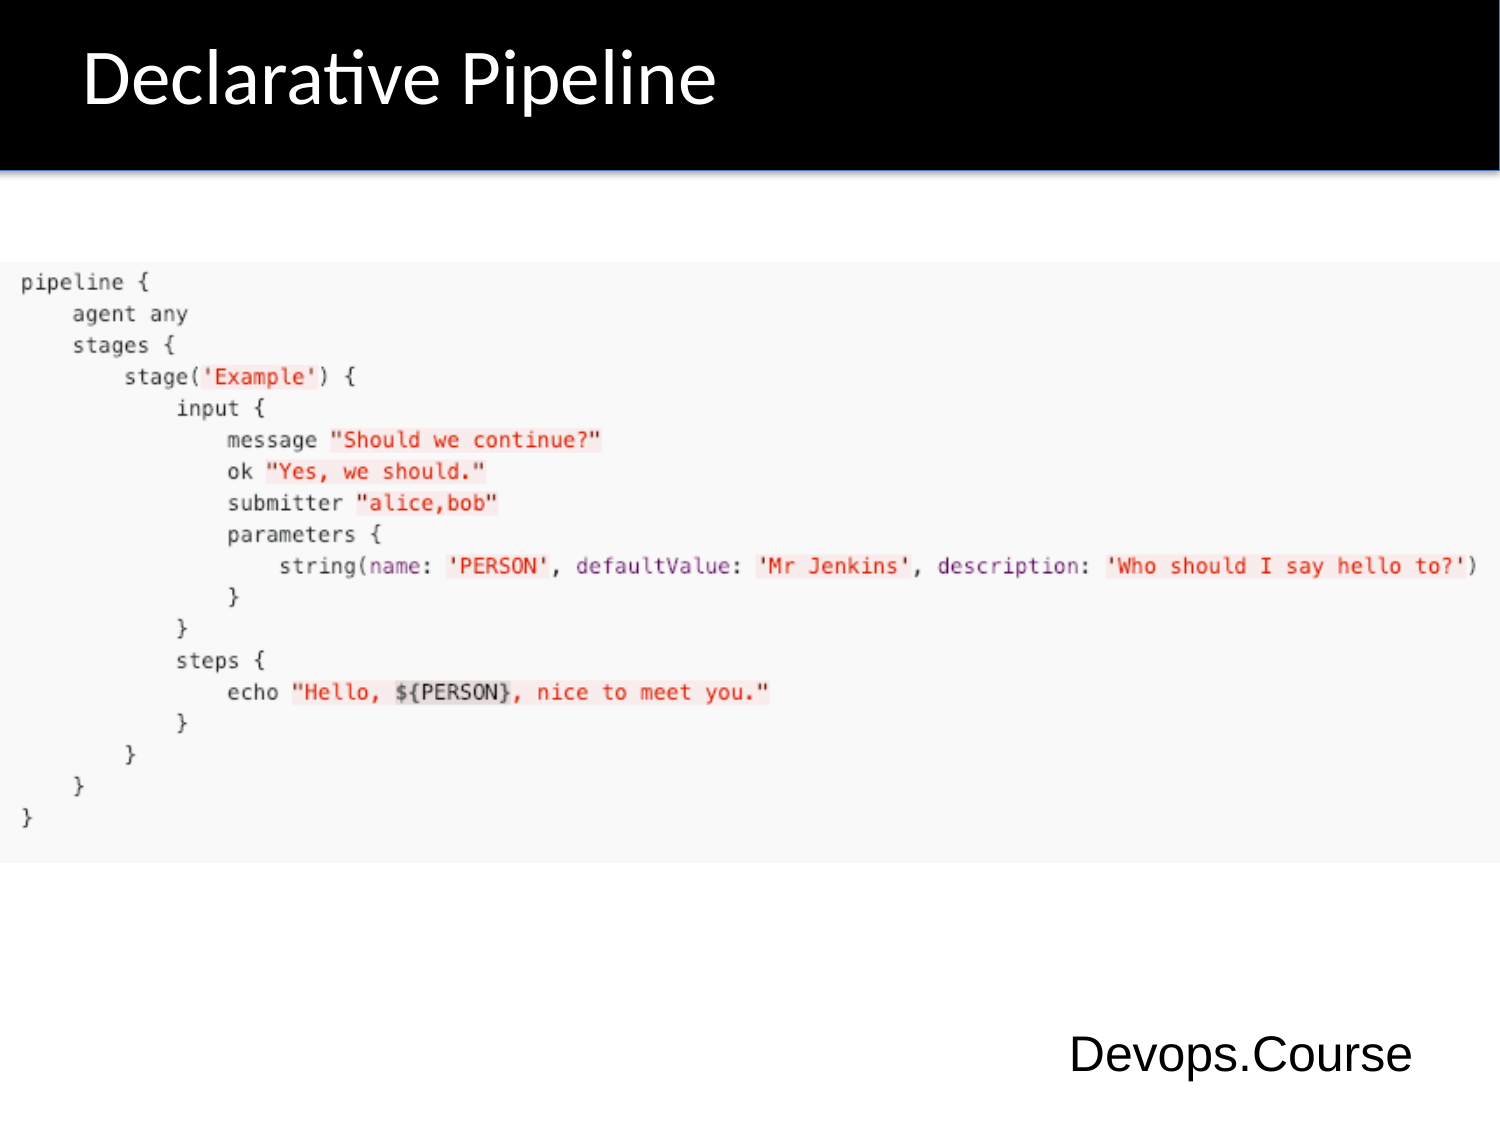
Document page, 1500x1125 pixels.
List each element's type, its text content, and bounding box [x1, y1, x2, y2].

picture [0, 261, 1500, 863]
text_box Devops.Course [991, 1013, 1491, 1101]
title Declarative Pipeline [74, 18, 1426, 129]
text_box [0, 0, 1500, 171]
